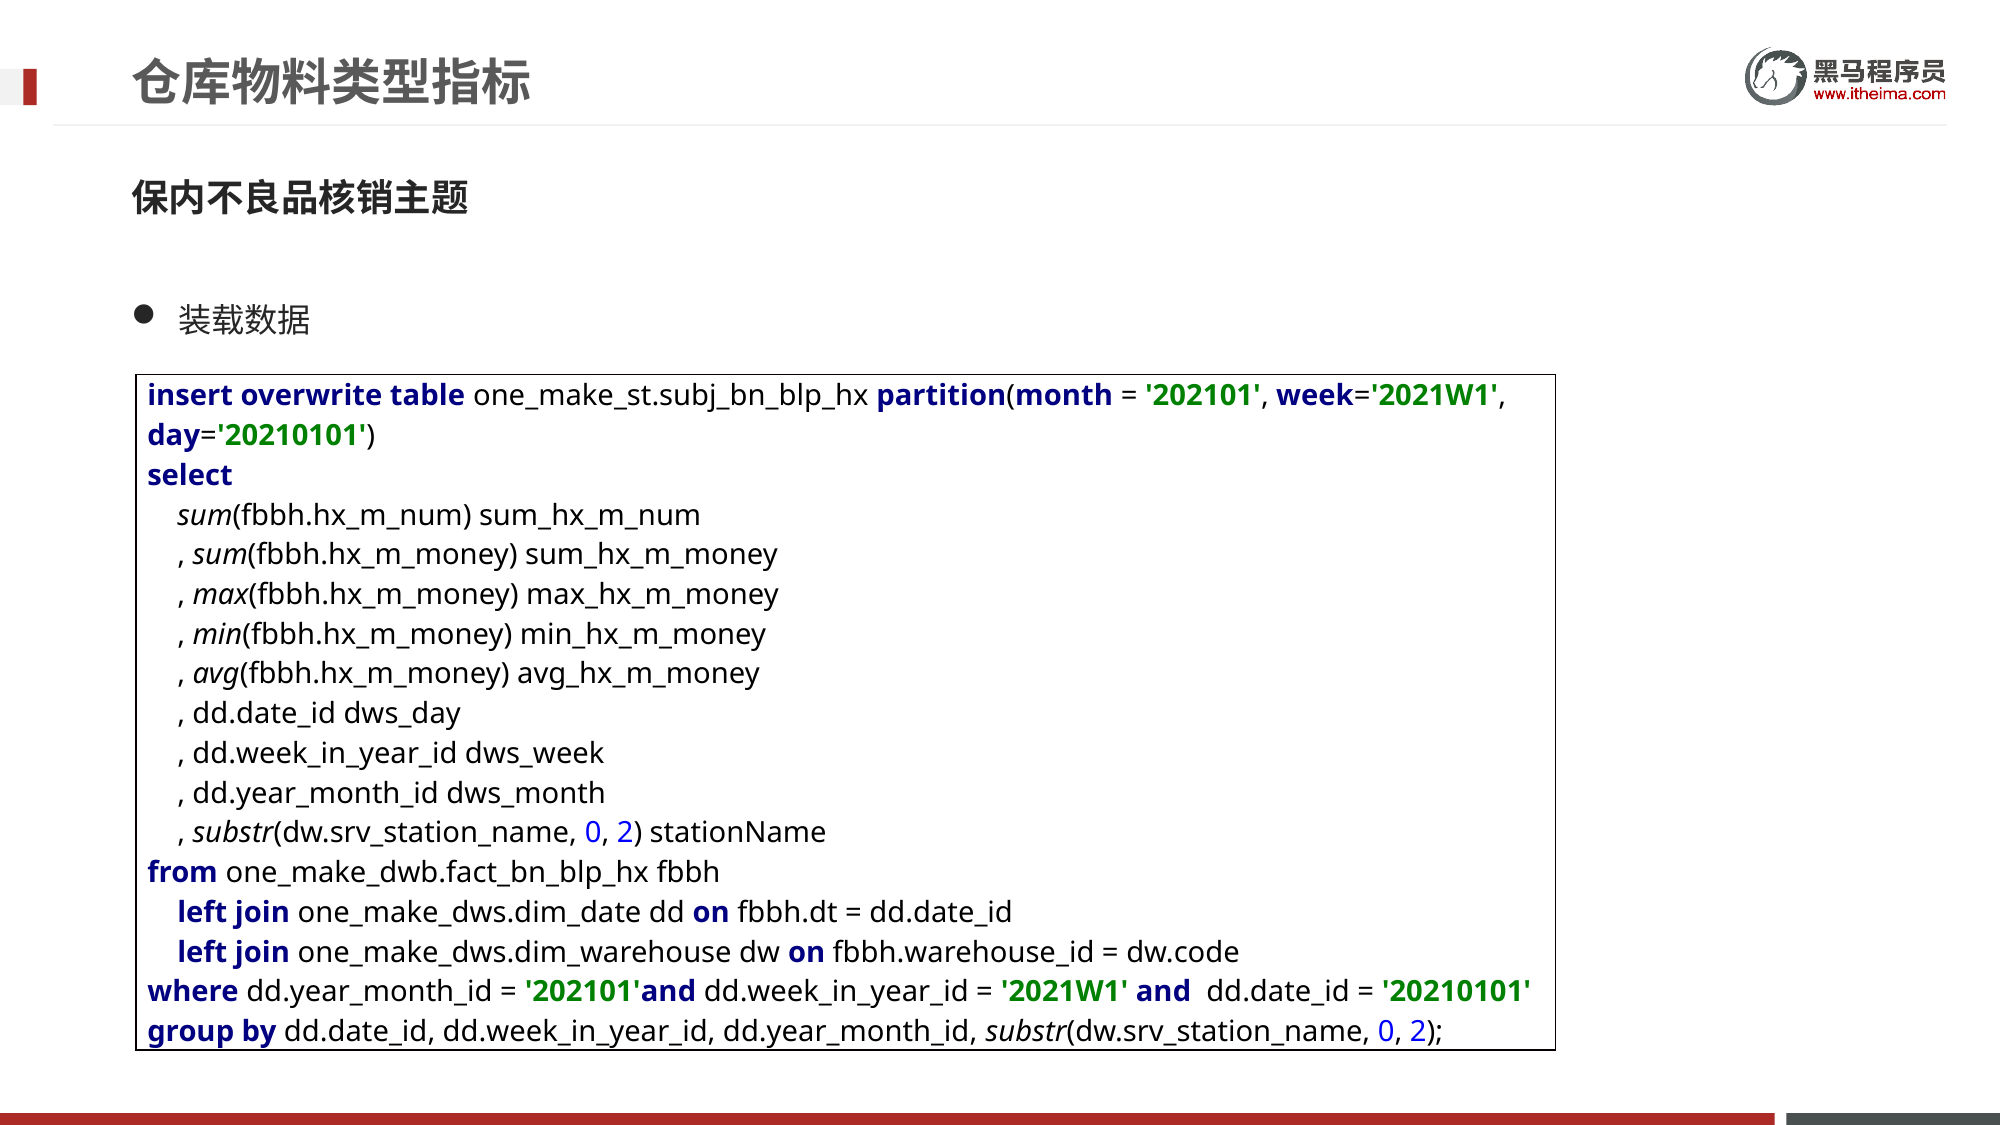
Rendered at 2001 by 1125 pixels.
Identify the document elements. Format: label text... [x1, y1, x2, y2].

title 仓库物料类型指标 [116, 38, 1556, 124]
list 装载数据 [116, 271, 1872, 964]
table_header insert overwrite table one_make_st.subj_bn_blp_hx partition(month = '202101', week='2021W1', day='20210101') select sum(fbbh.hx_m_num) sum_hx_m_num , sum(fbbh.hx_m_money) sum_hx_m_money , max(fbbh.hx_m_money) max_hx_m_money , min(fbbh.hx_m_money) min_hx_m_money , avg(fbbh.hx_m_money) avg_hx_m_money , dd.date_id dws_day , dd.week_in_year_id dws_week , dd.year_month_id dws_month , substr(dw.srv_station_name, 0, 2) stationName from one_make_dwb.fact_bn_blp_hx fbbh left join one_make_dws.dim_date dd on fbbh.dt = dd.date_id left join one_make_dws.dim_warehouse dw on fbbh.warehouse_id = dw.code where dd.year_month_id = '202101'and dd.week_in_year_id = '2021W1' and dd.date_id = '20210101' group by dd.date_id, dd.week_in_year_id, dd.year_month_id, substr(dw.srv_station_name, 0, 2); [137, 375, 1555, 1049]
picture [1744, 46, 1946, 106]
list 保内不良品核销主题 [116, 154, 1872, 239]
